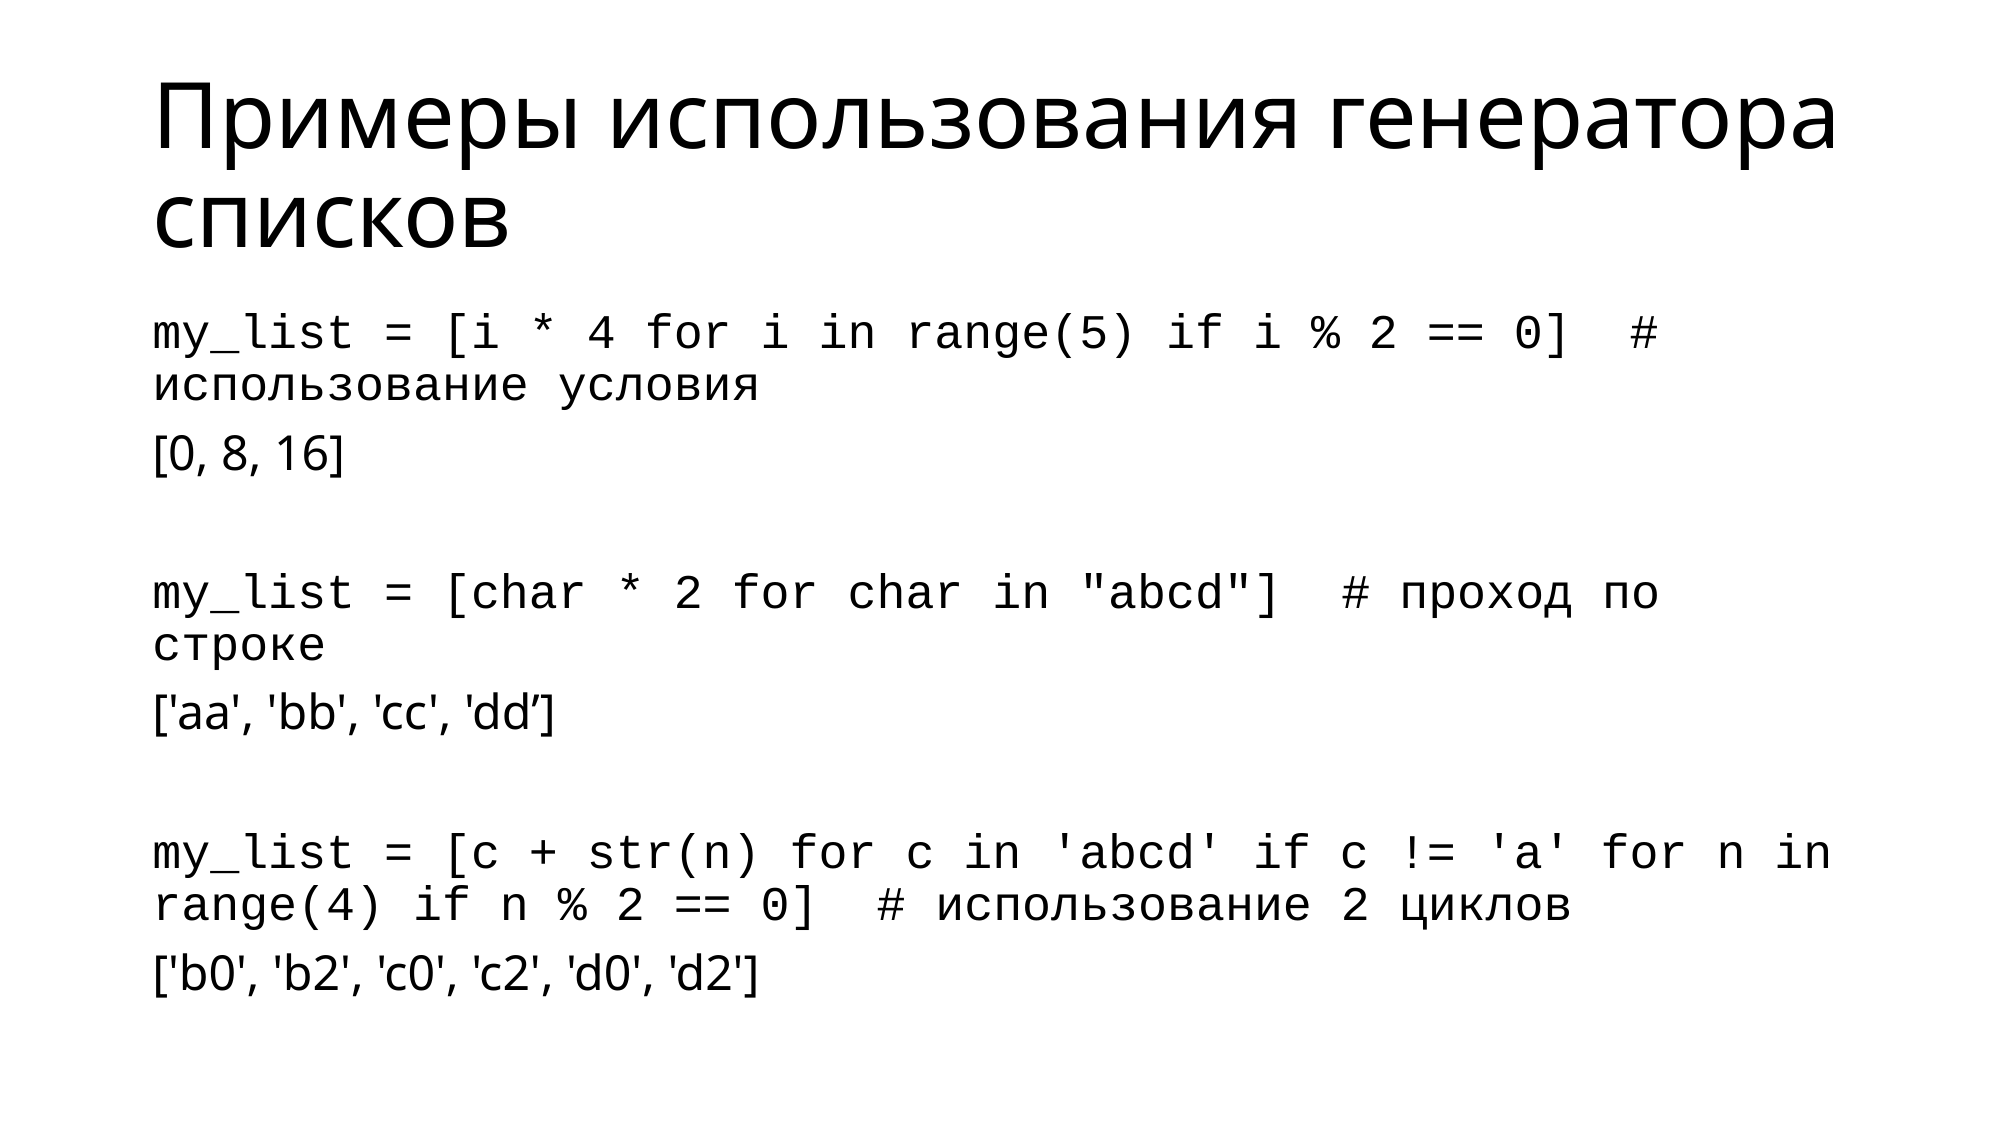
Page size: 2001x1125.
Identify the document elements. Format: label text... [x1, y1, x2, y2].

list my_list = [i * 4 for i in range(5) if i % 2 == 0] # использование условия [0, 8, 16] my_list = [char * 2 for char in "abcd"] # проход по строке ['aa', 'bb', 'cc', 'dd’] my_list = [c + str(n) for c in 'abcd' if c != 'a' for n in range(4) if n % 2 == 0] # использование 2 циклов ['b0', 'b2', 'c0', 'c2', 'd0', 'd2'] [137, 299, 1863, 1014]
title Примеры использования генератора списков [137, 59, 1863, 278]
